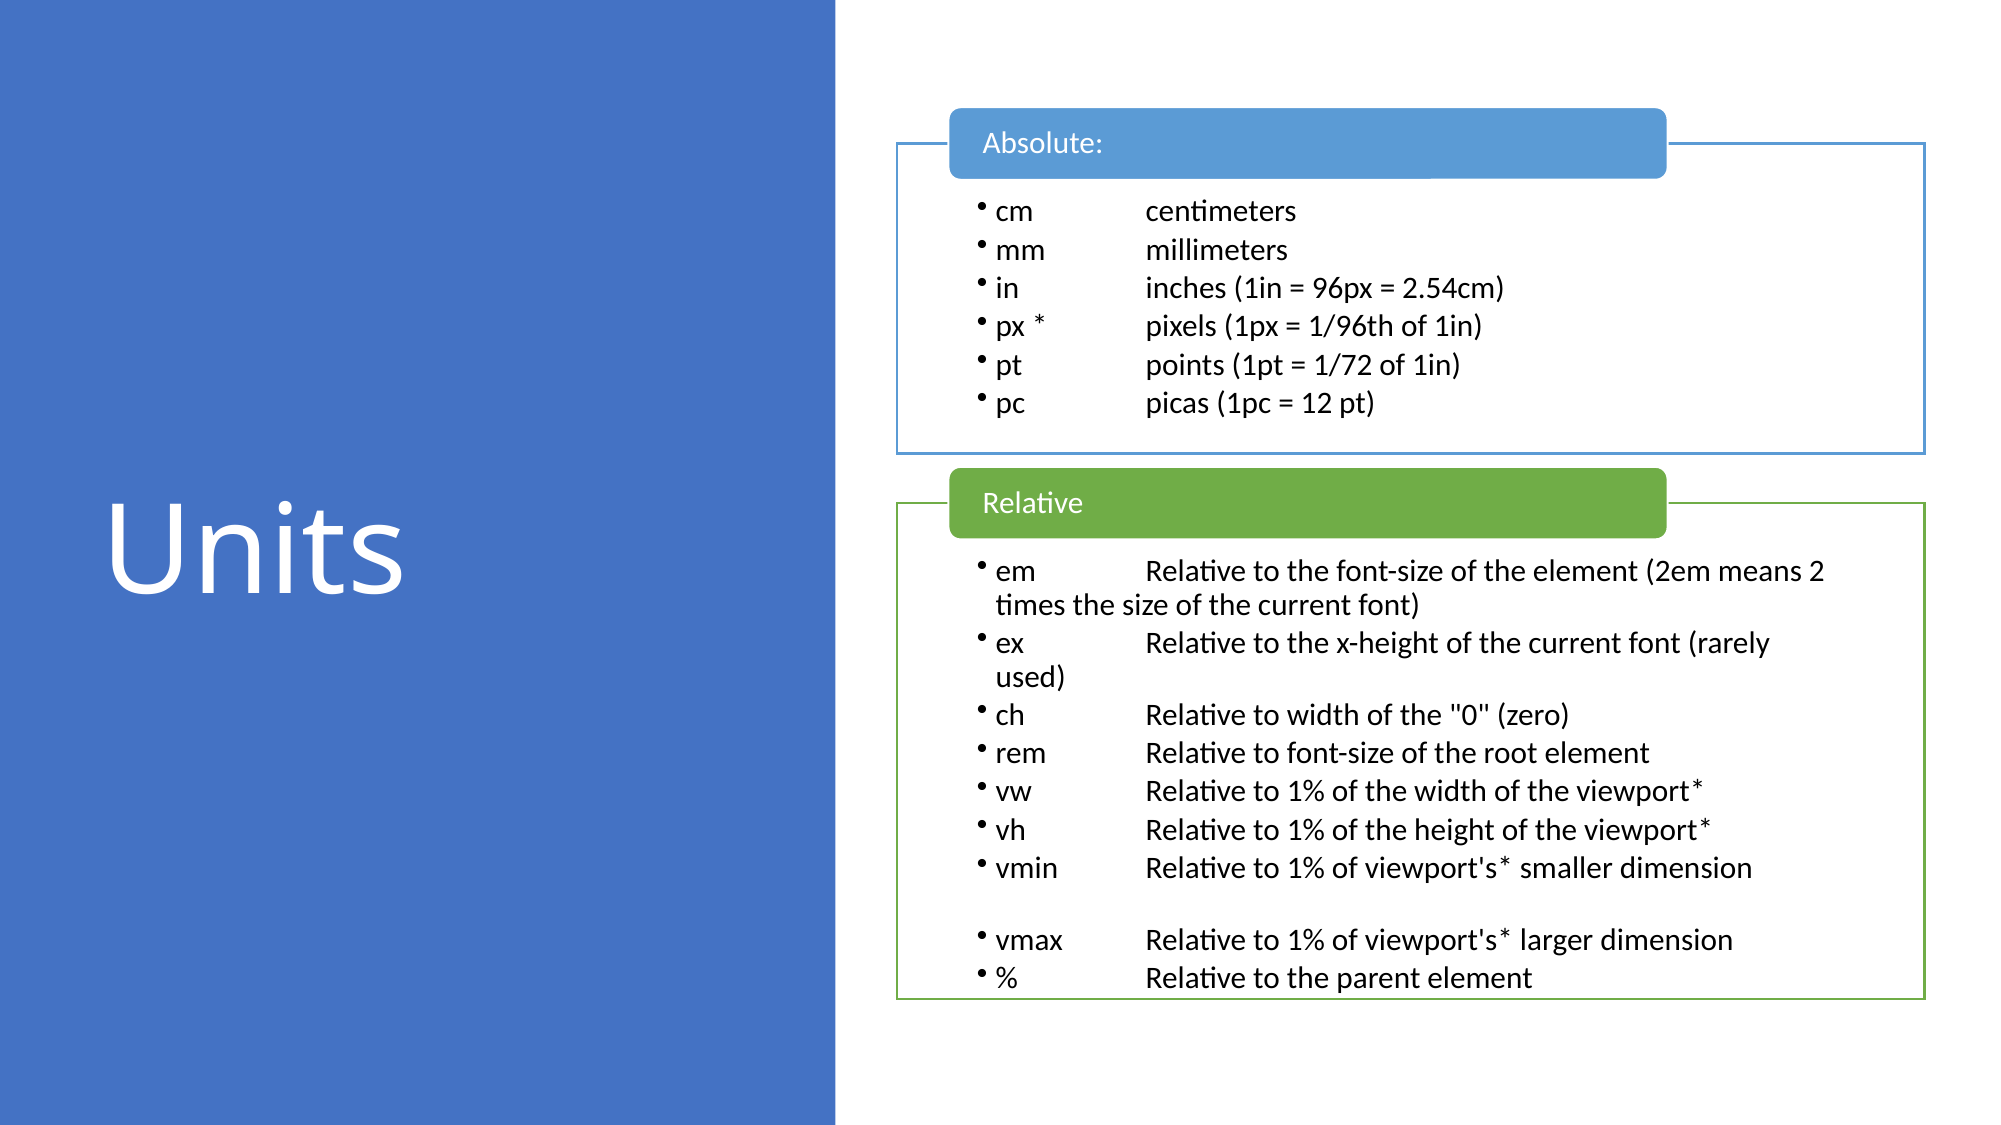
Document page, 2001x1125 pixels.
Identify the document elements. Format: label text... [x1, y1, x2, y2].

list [897, 101, 1925, 1005]
title Units [86, 101, 711, 1005]
text_box [0, 0, 836, 1125]
